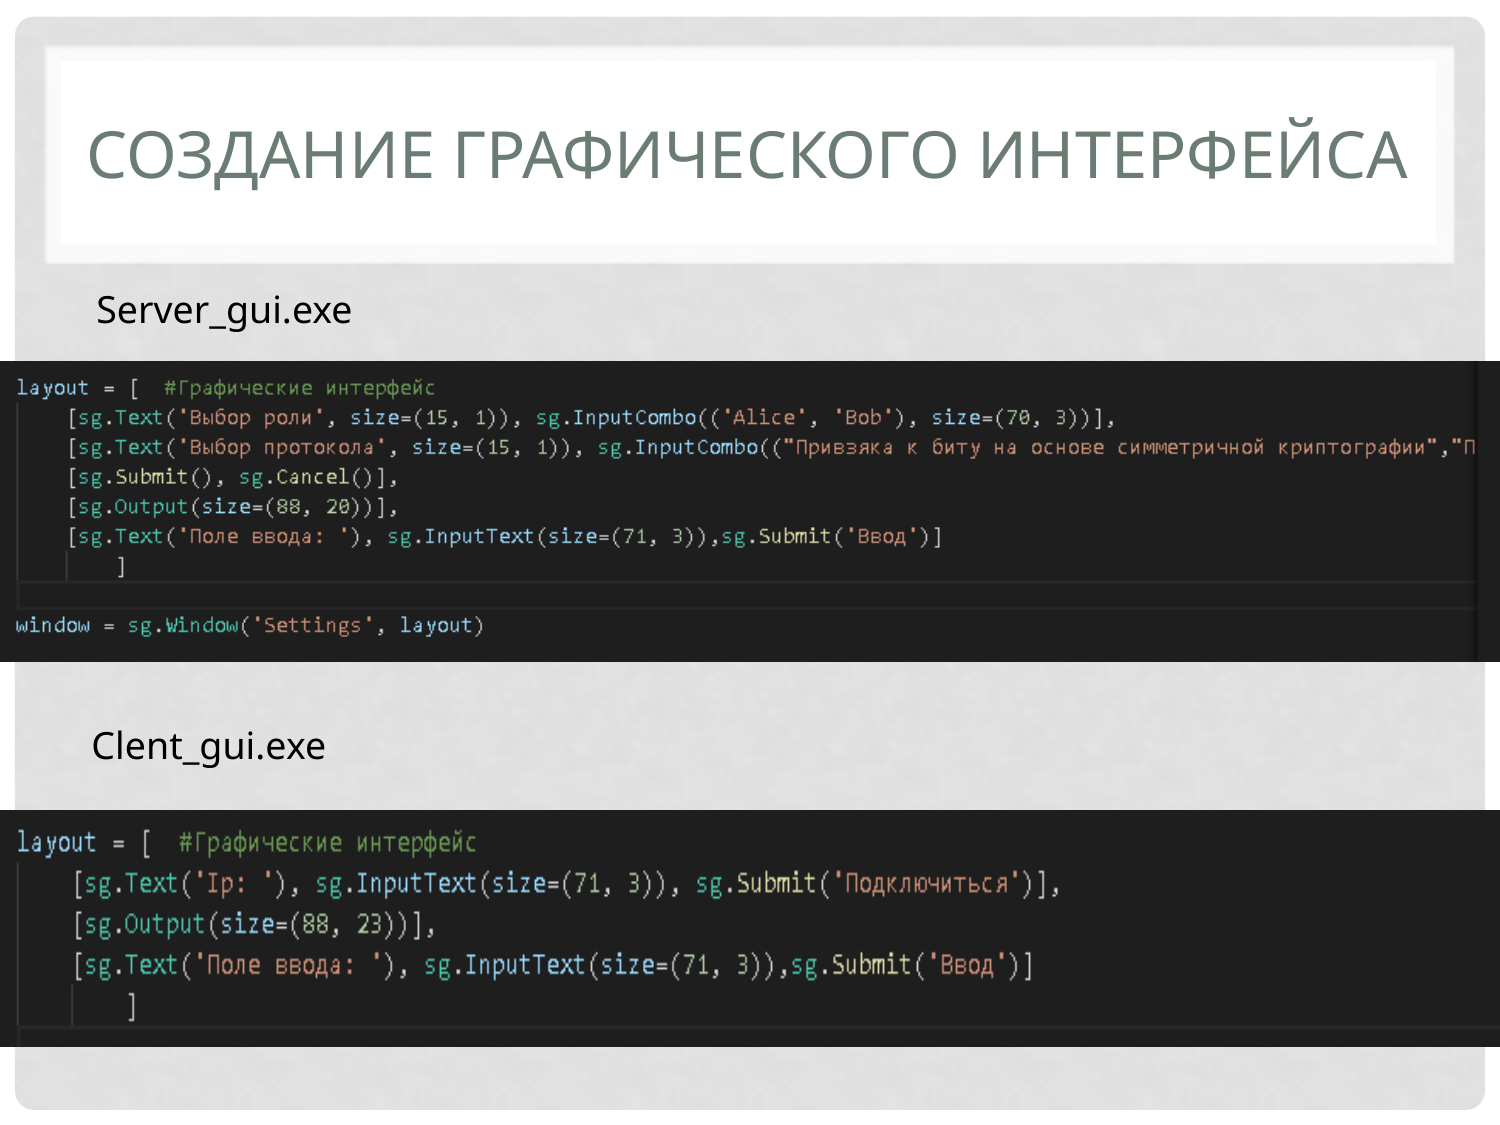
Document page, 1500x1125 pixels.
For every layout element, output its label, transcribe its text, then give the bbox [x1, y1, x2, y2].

picture [0, 810, 1500, 1047]
text_box Clent_gui.exe [76, 715, 526, 775]
title Создание графического интерфейса [69, 66, 1425, 238]
picture [0, 361, 1500, 662]
text_box Server_gui.exe [81, 278, 378, 339]
